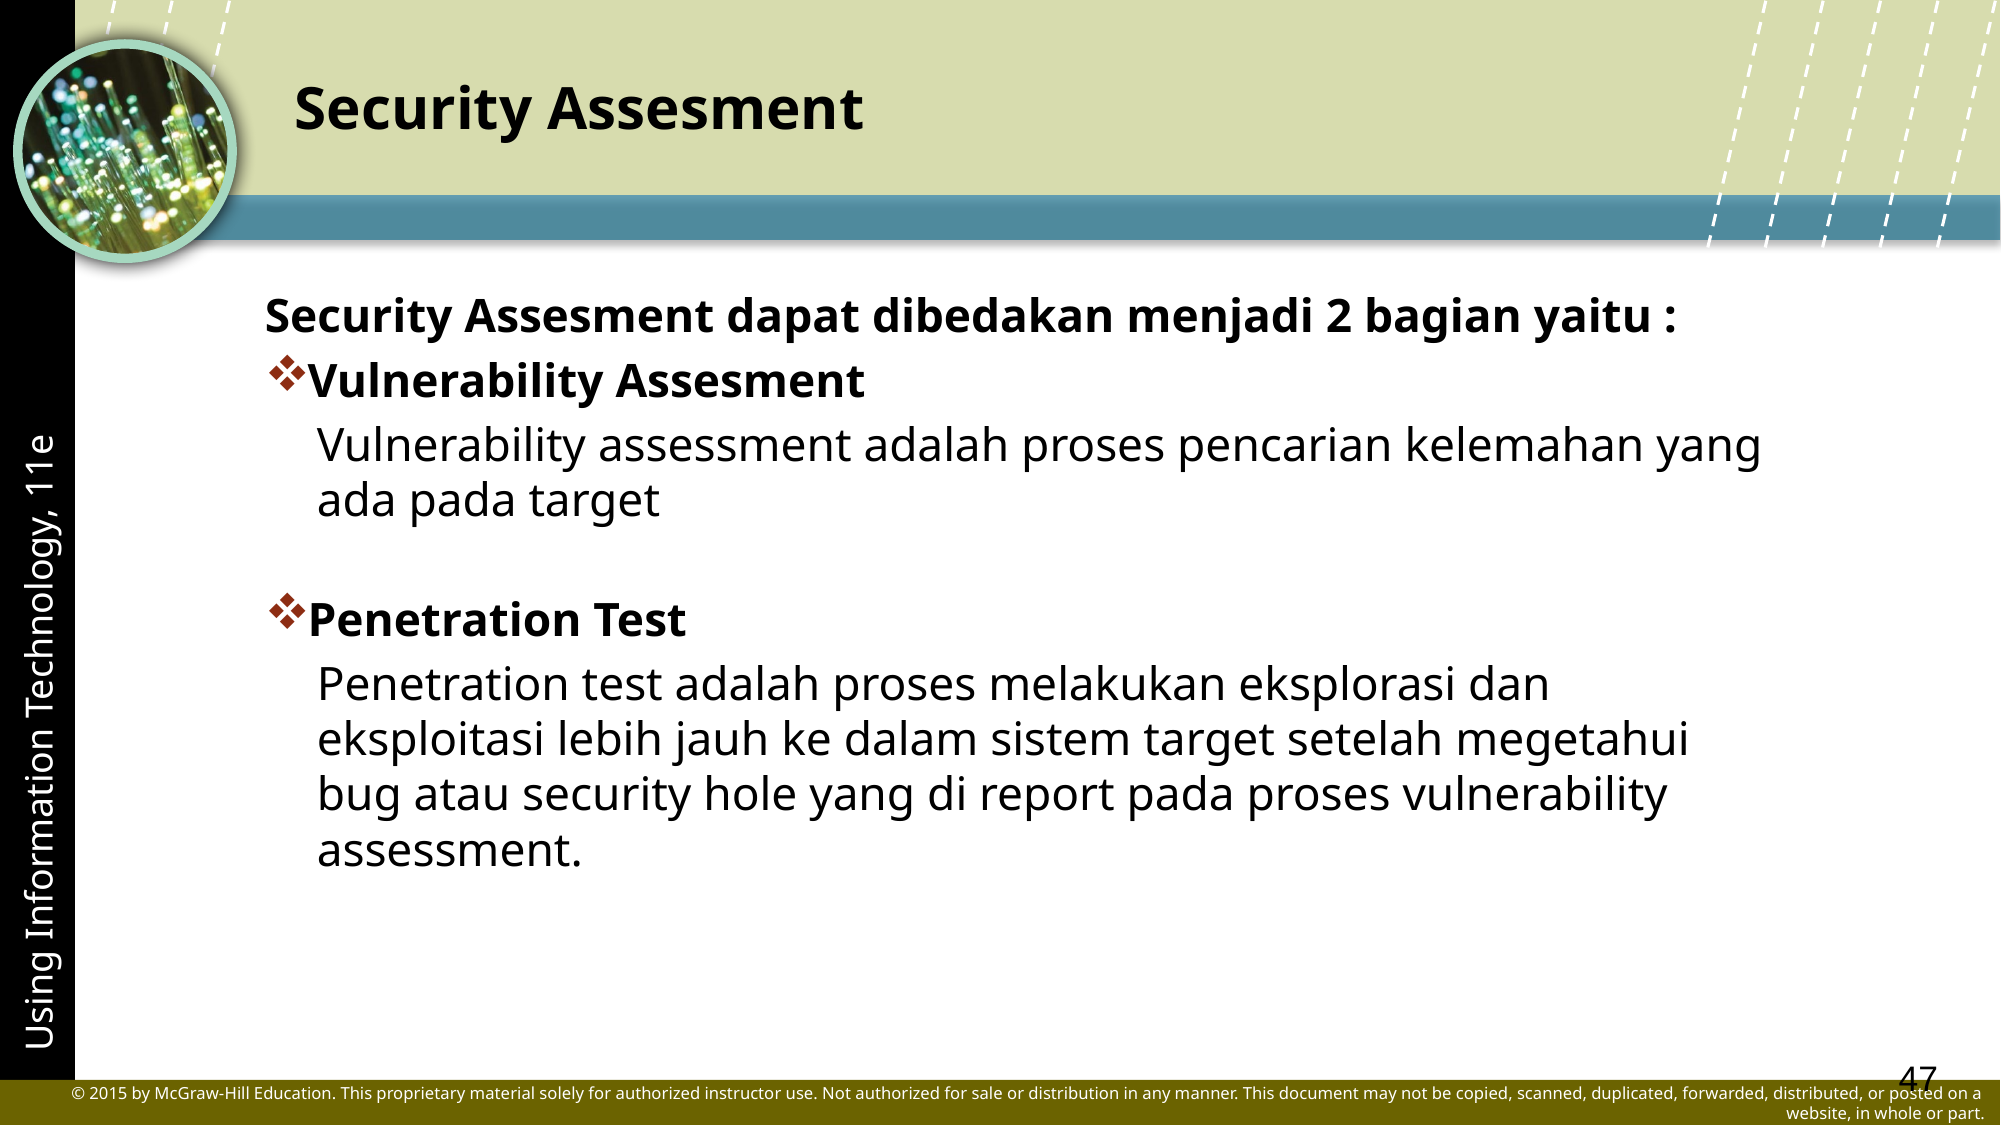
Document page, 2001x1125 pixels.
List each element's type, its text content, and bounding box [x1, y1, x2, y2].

list Security Assesment dapat dibedakan menjadi 2 bagian yaitu : Vulnerability Assesment Vulnerability assessment adalah proses pencarian kelemahan yang ada pada target Penetration Test Penetration test adalah proses melakukan eksplorasi dan eksploitasi lebih jauh ke dalam sistem target setelah megetahui bug atau security hole yang di report pada proses vulnerability assessment. [254, 281, 1791, 955]
title Security Assesment [284, 61, 1343, 151]
picture [23, 49, 227, 253]
